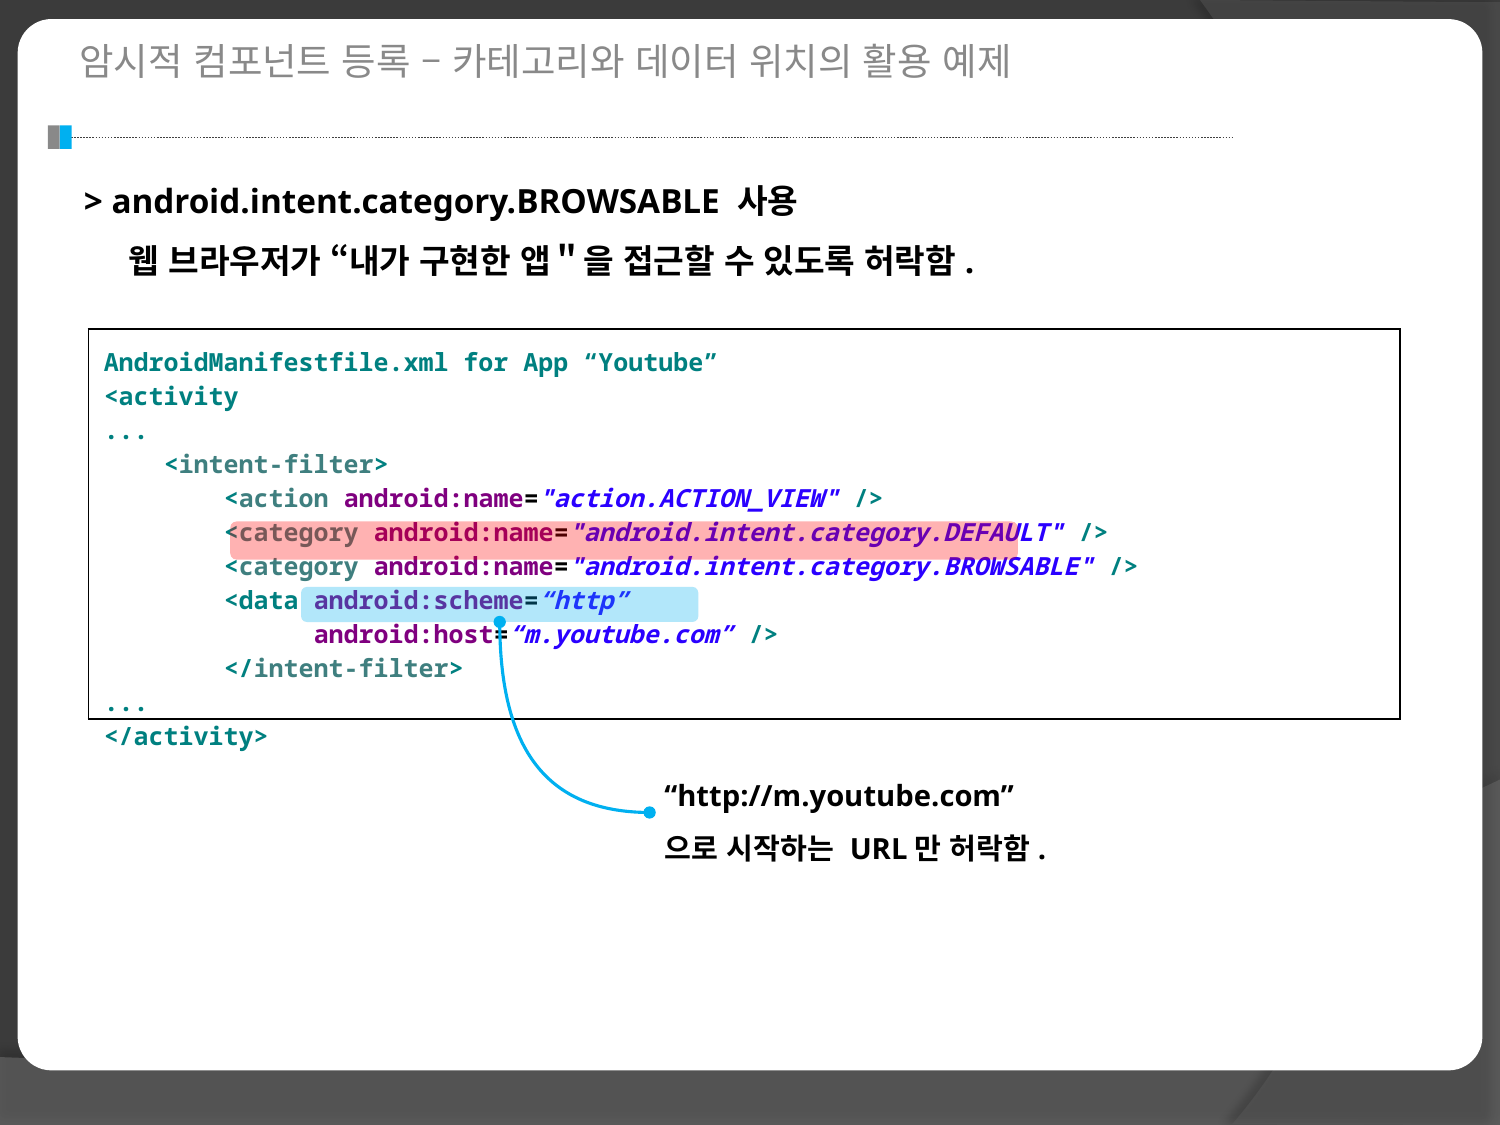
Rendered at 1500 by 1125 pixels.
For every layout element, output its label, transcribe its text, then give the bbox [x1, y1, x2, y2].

text_box 암시적 컴포넌트 등록 – 카테고리와 데이터 위치의 활용 예제 [64, 30, 1388, 91]
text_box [47, 125, 1235, 150]
text_box [301, 586, 699, 623]
text_box “http://m.youtube.com”으로 시작하는 URL만 허락함. [649, 752, 1087, 873]
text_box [478, 642, 671, 793]
table_header AndroidManifestfile.xml for App “Youtube” <activity ... <intent-filter> <action android:name="action.ACTION_VIEW" /> <category android:name="android.intent.category.DEFAULT" /> <category android:name="android.intent.category.BROWSABLE" /> <data android:scheme=“http” android:host=“m.youtube.com” /> </intent-filter> ... </activity> [89, 330, 1399, 718]
text_box > android.intent.category.BROWSABLE 사용 웹 브라우저가 “내가 구현한 앱＂을 접근할 수 있도록 허락함. [69, 152, 1471, 288]
text_box [230, 521, 1018, 560]
